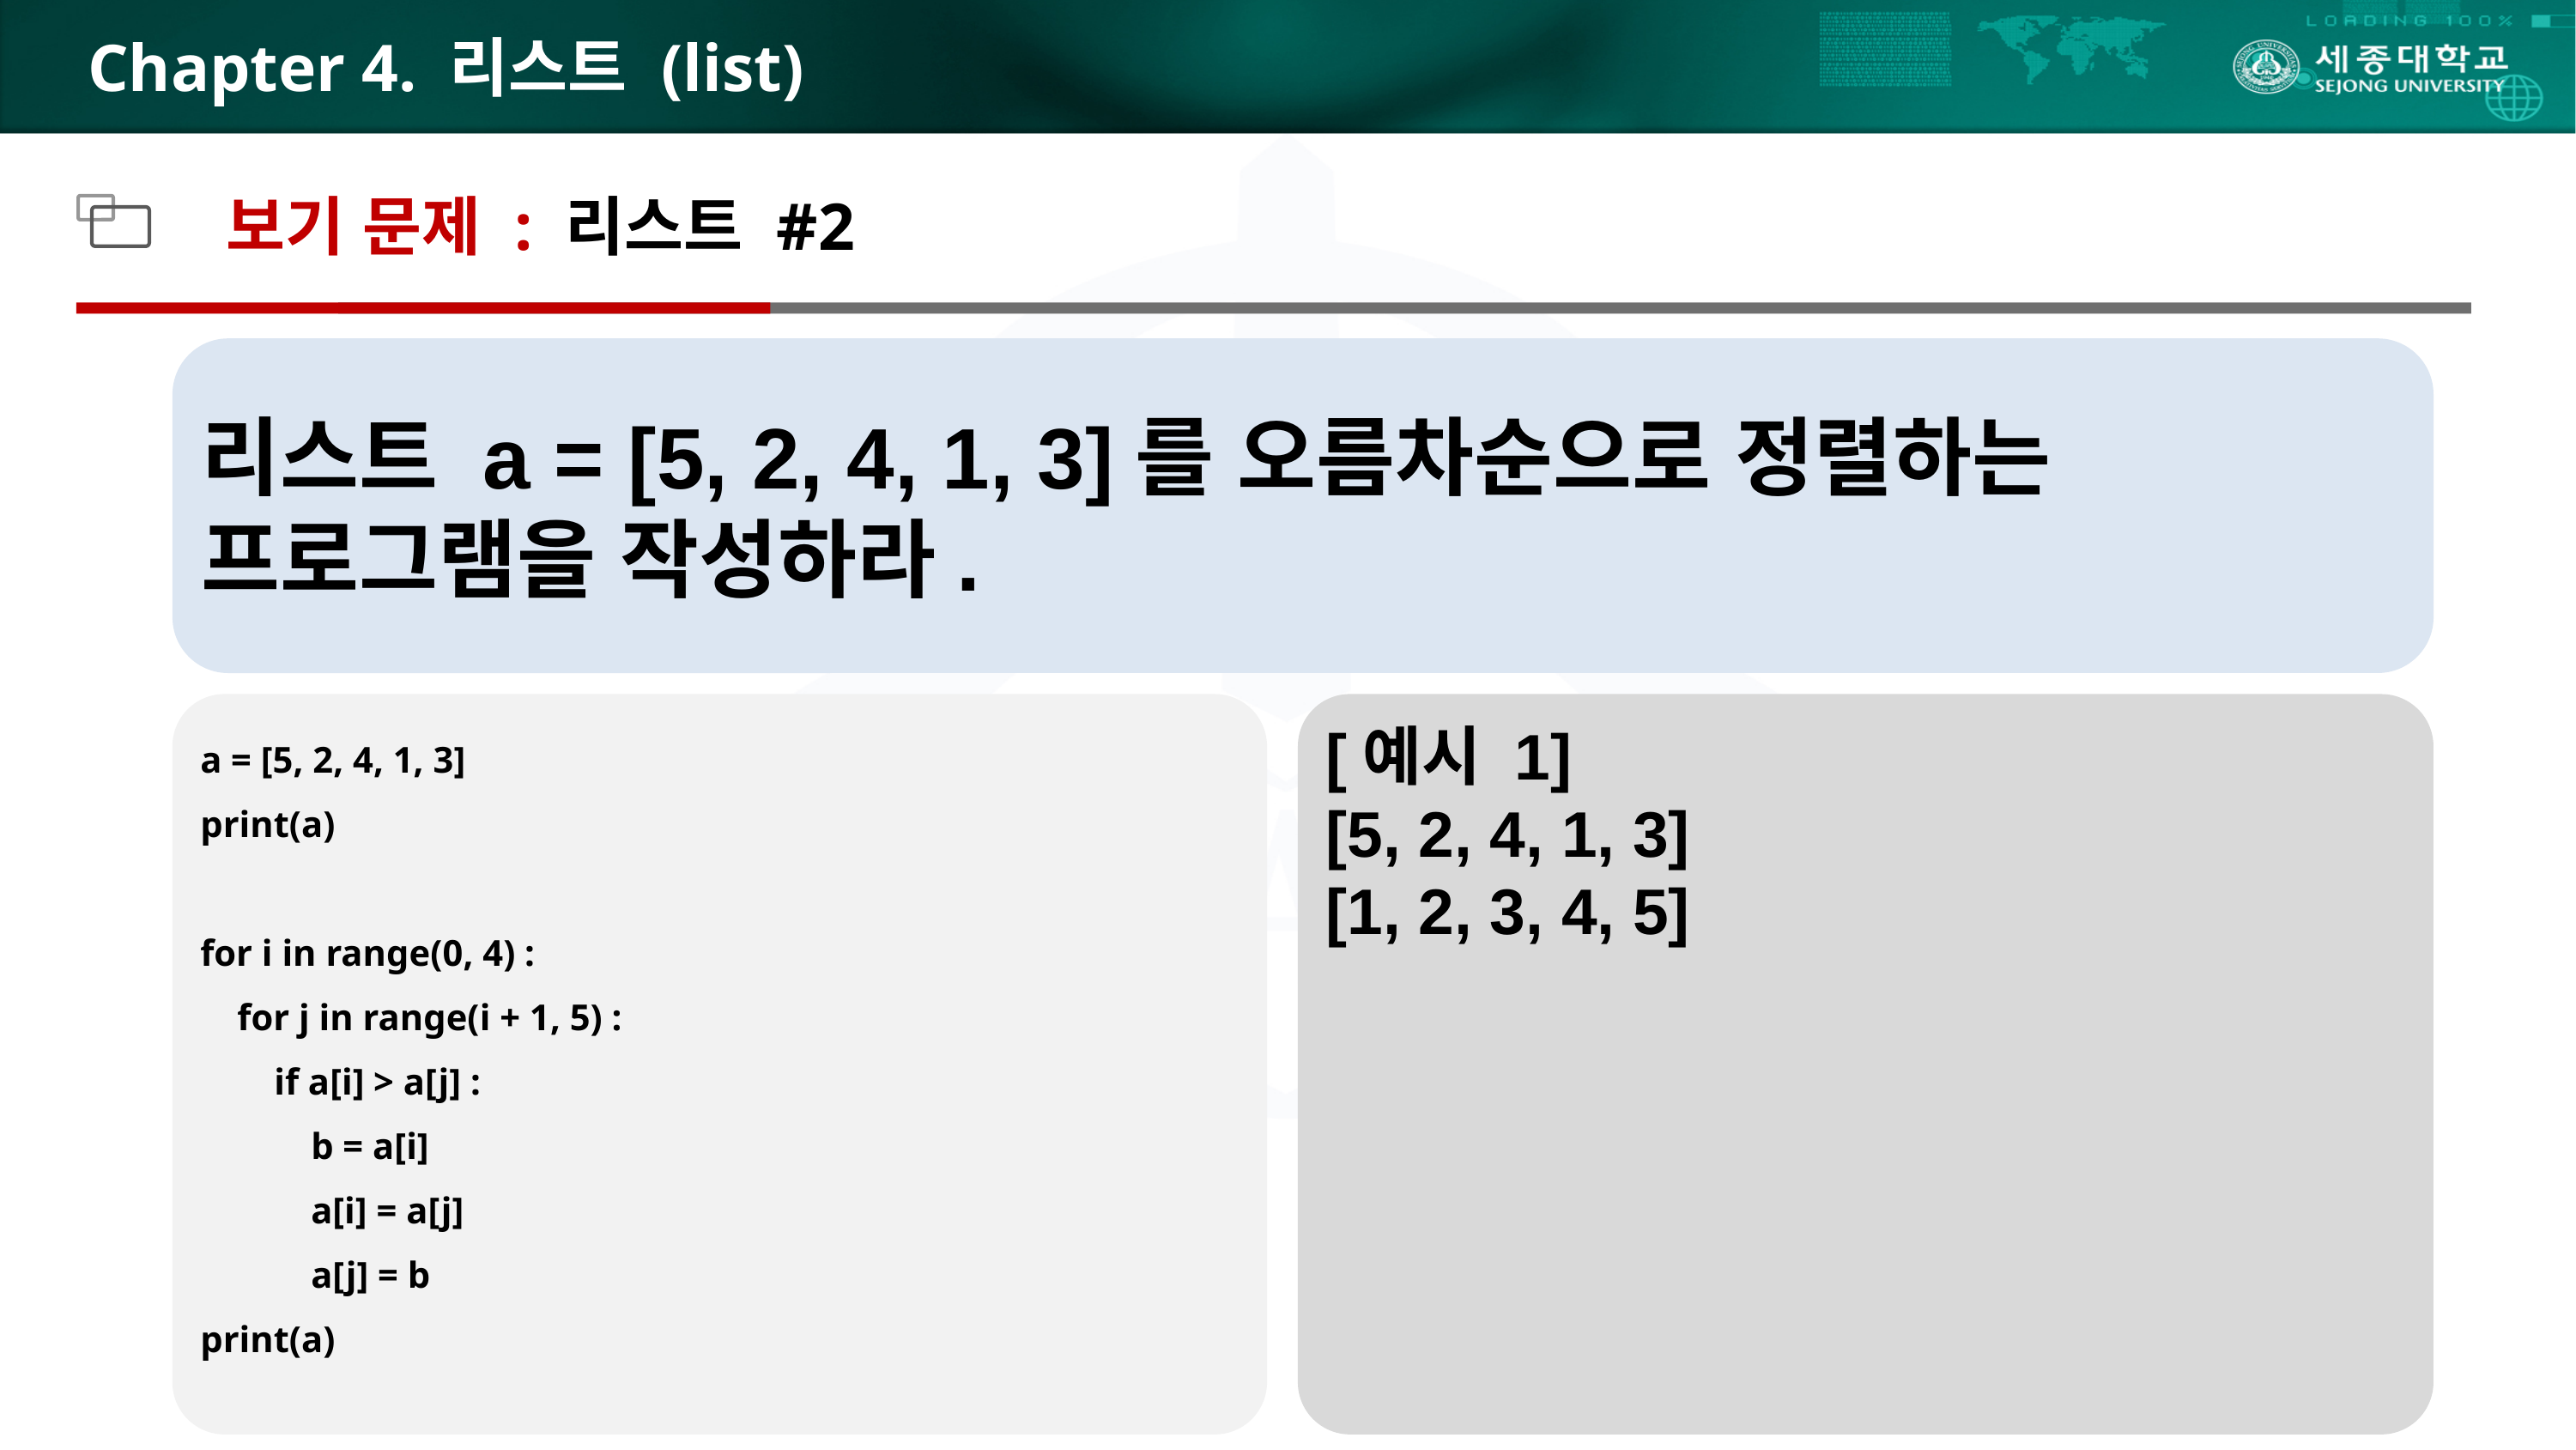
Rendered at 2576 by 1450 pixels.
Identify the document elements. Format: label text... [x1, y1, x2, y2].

text_box a = [5, 2, 4, 1, 3] print(a) for i in range(0, 4) : for j in range(i + 1, 5) : if a[i] > a[j] : b = a[i] a[i] = a[j] a[j] = b print(a) [170, 692, 1270, 1436]
text_box [예시 1] [5, 2, 4, 1, 3] [1, 2, 3, 4, 5] [1295, 692, 2436, 1436]
list 보기 문제 : 리스트 #2 [203, 166, 2471, 283]
text_box 리스트 a = [5, 2, 4, 1, 3]를 오름차순으로 정렬하는 프로그램을 작성하라. [170, 337, 2436, 676]
picture [0, 0, 2576, 1449]
title Chapter 4. 리스트 (list) [64, 0, 2221, 131]
